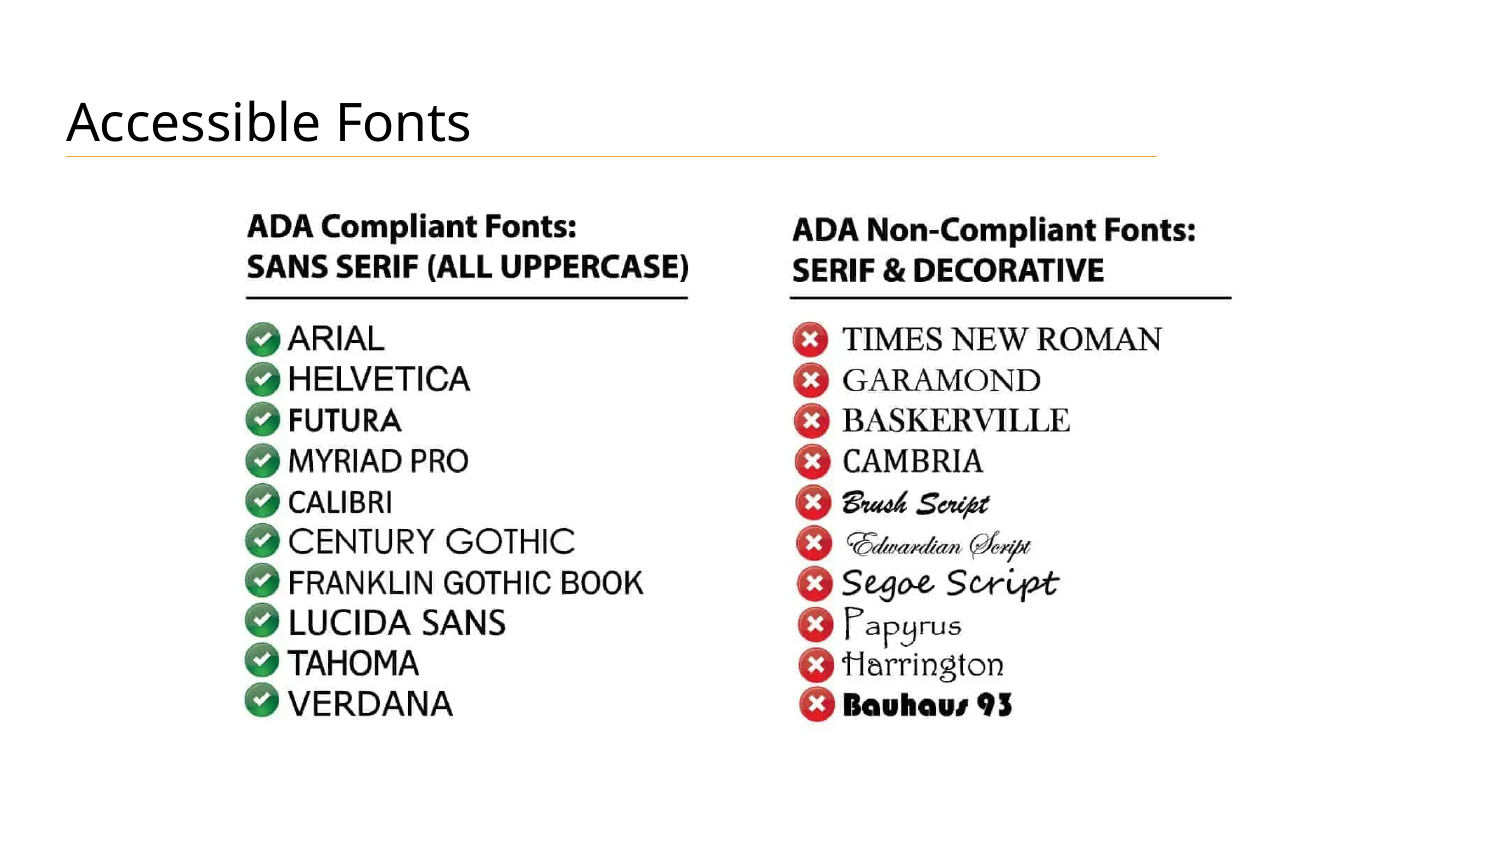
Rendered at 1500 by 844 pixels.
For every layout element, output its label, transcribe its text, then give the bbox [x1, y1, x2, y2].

picture [161, 158, 1331, 786]
title Accessible Fonts [51, 72, 1449, 167]
